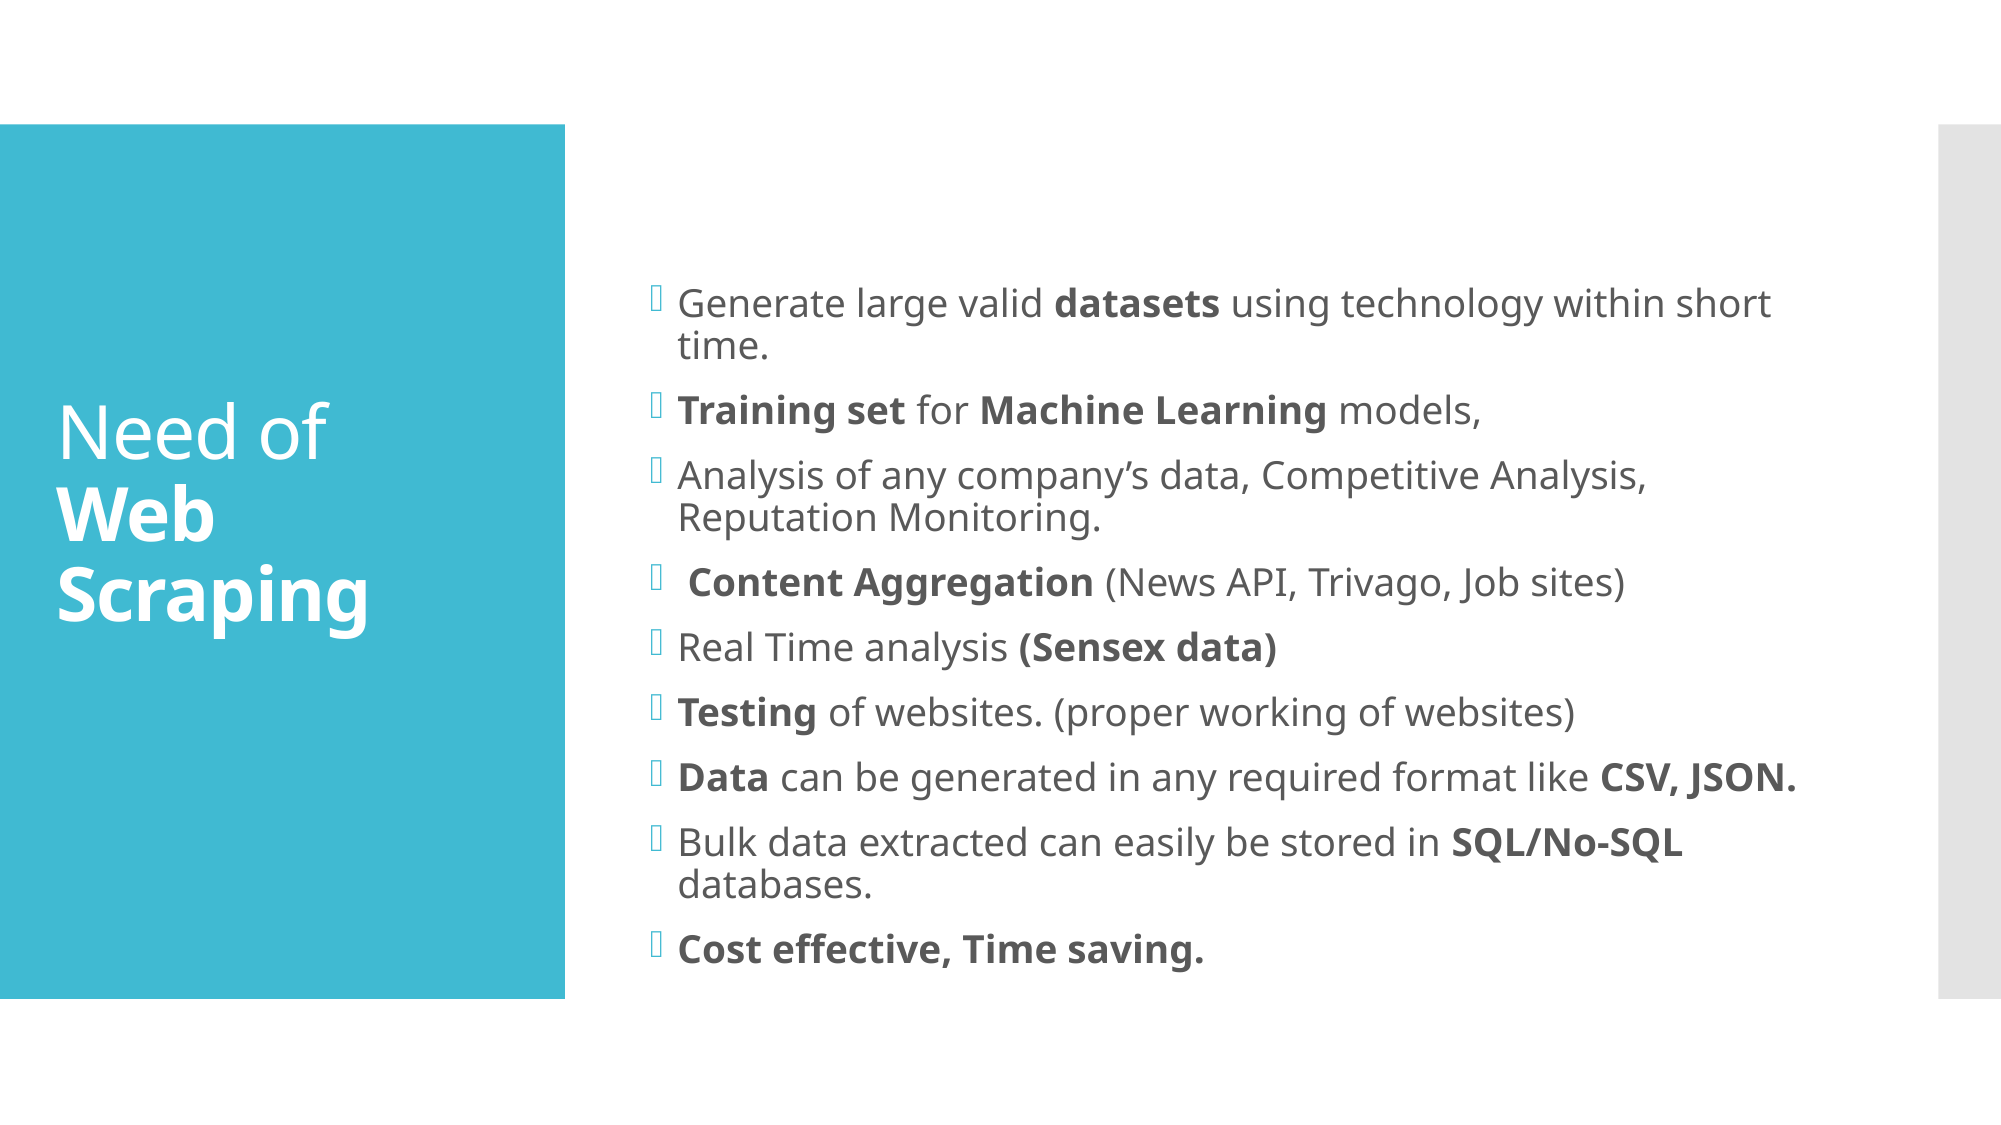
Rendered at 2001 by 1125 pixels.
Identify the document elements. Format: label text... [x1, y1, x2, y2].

title Need of Web Scraping [41, 184, 525, 940]
list Generate large valid datasets using technology within short time. Training set for Machine Learning models, Analysis of any company’s data, Competitive Analysis, Reputation Monitoring. Content Aggregation (News API, Trivago, Job sites) Real Time analysis (Sensex data) Testing of websites. (proper working of websites) Data can be generated in any required format like CSV, JSON. Bulk data extracted can easily be stored in SQL/No-SQL databases. Cost effective, Time saving. [634, 141, 1835, 982]
